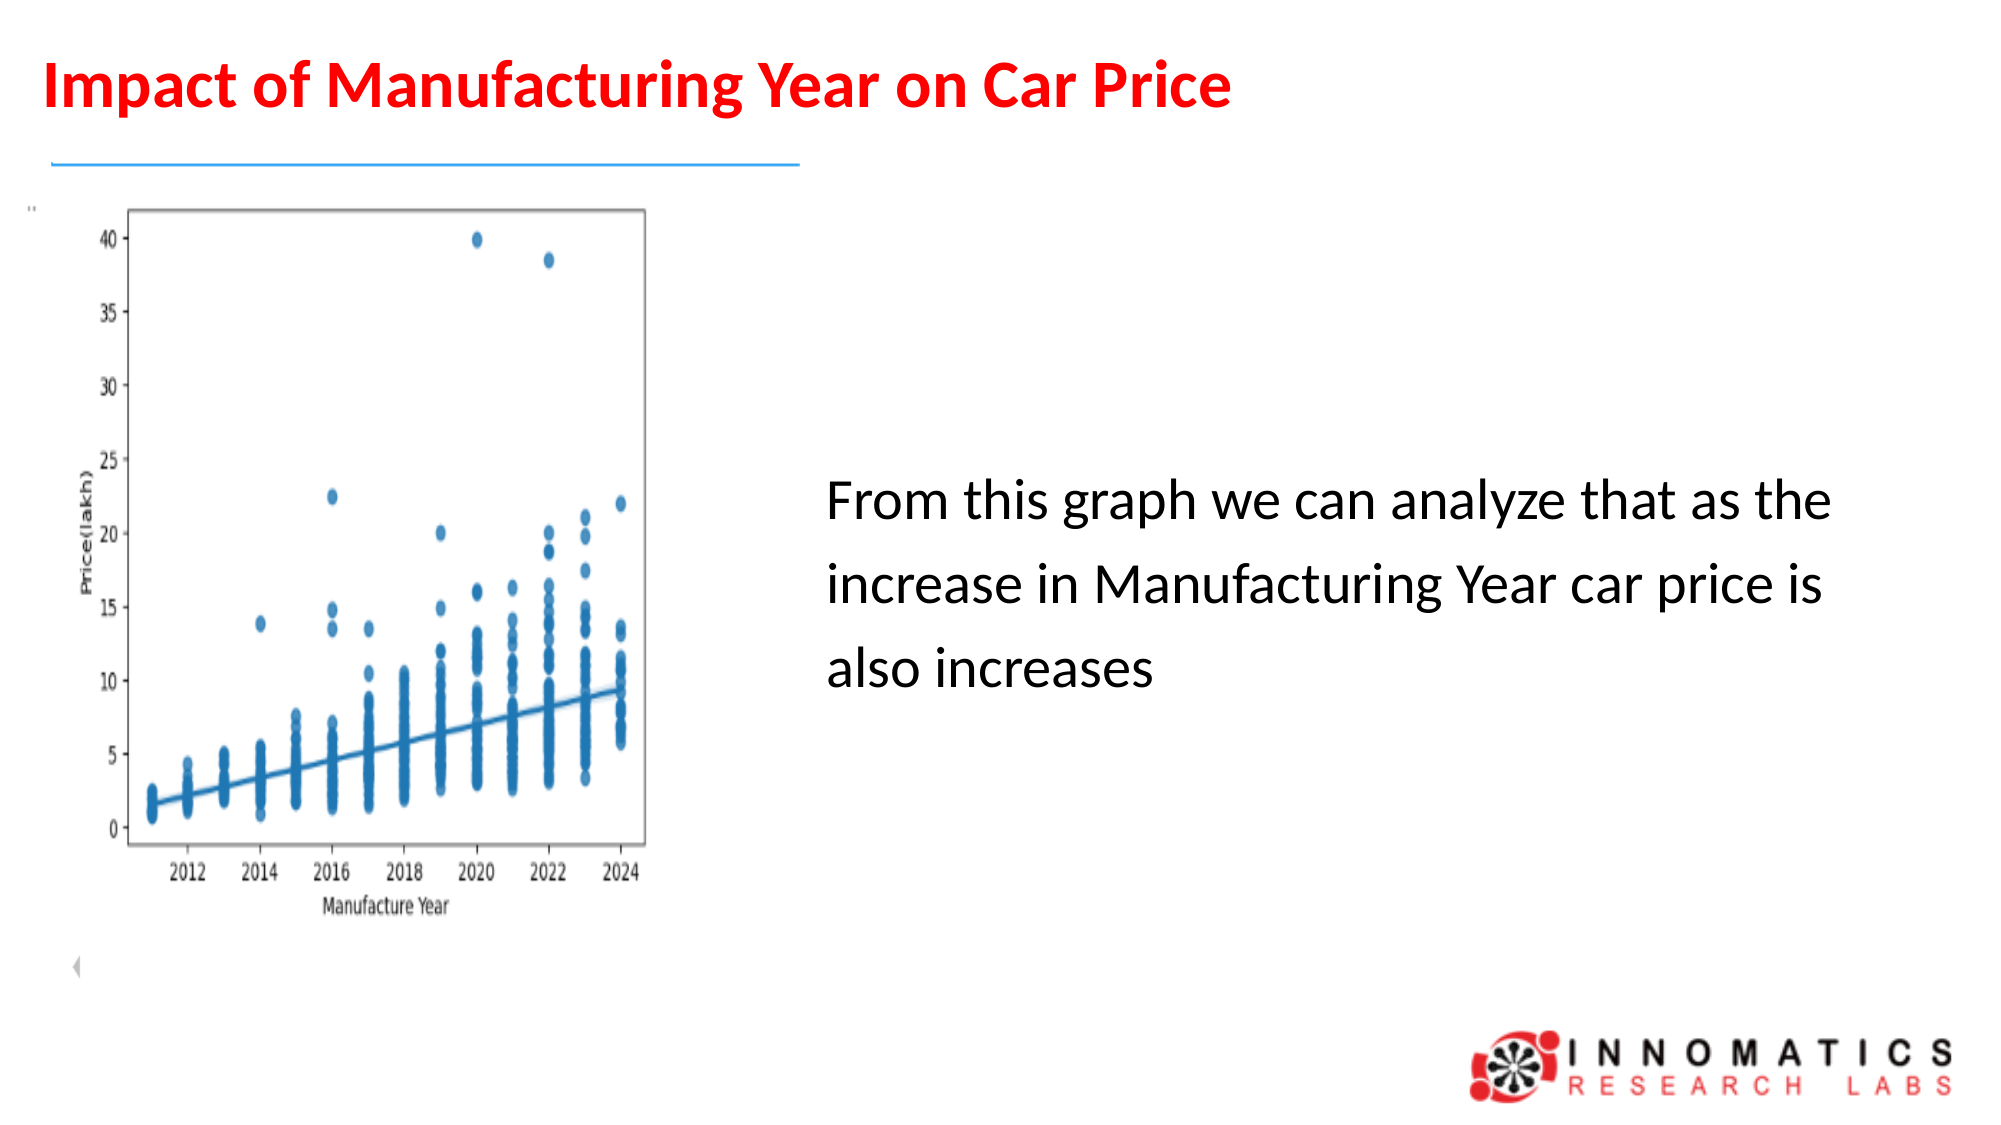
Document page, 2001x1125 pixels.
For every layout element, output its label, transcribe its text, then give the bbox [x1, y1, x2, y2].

picture [26, 162, 800, 983]
title Impact of Manufacturing Year on Car Price [27, 27, 1608, 143]
list From this graph we can analyze that as the increase in Manufacturing Year car price is also increases [74, 210, 1863, 1014]
picture [1445, 1014, 1975, 1125]
